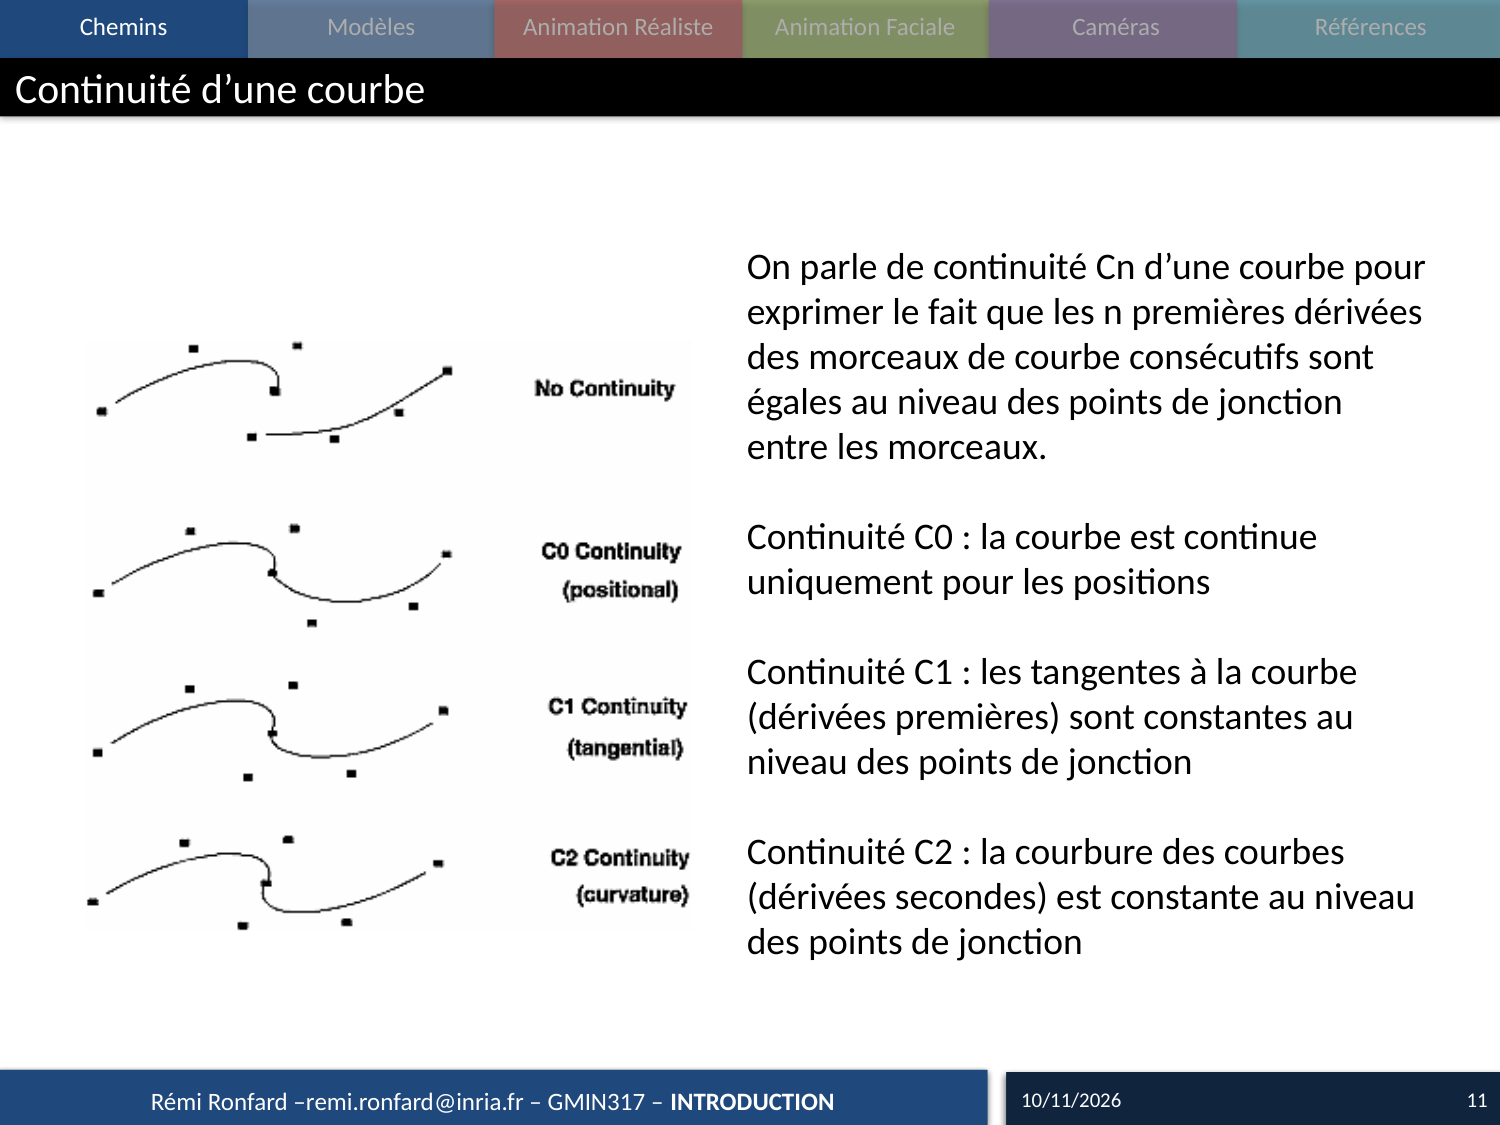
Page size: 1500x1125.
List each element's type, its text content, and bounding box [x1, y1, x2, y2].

footer Rémi Ronfard –remi.ronfard@inria.fr – GMIN317 – INTRODUCTION [0, 1072, 988, 1125]
title Continuité d’une courbe [0, 58, 1500, 117]
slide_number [1006, 1070, 1153, 1125]
text_box On parle de continuité Cn d’une courbe pour exprimer le fait que les n premières dérivées des morceaux de courbe consécutifs sont égales au niveau des points de jonction entre les morceaux. Continuité C0 : la courbe est continue uniquement pour les positions Continuité C1 : les tangentes à la courbe (dérivées premières) sont constantes au niveau des points de jonction Continuité C2 : la courbure des courbes (dérivées secondes) est constante au niveau des points de jonction [739, 235, 1441, 970]
slide_number 11 [1153, 1071, 1500, 1125]
picture [69, 322, 710, 949]
